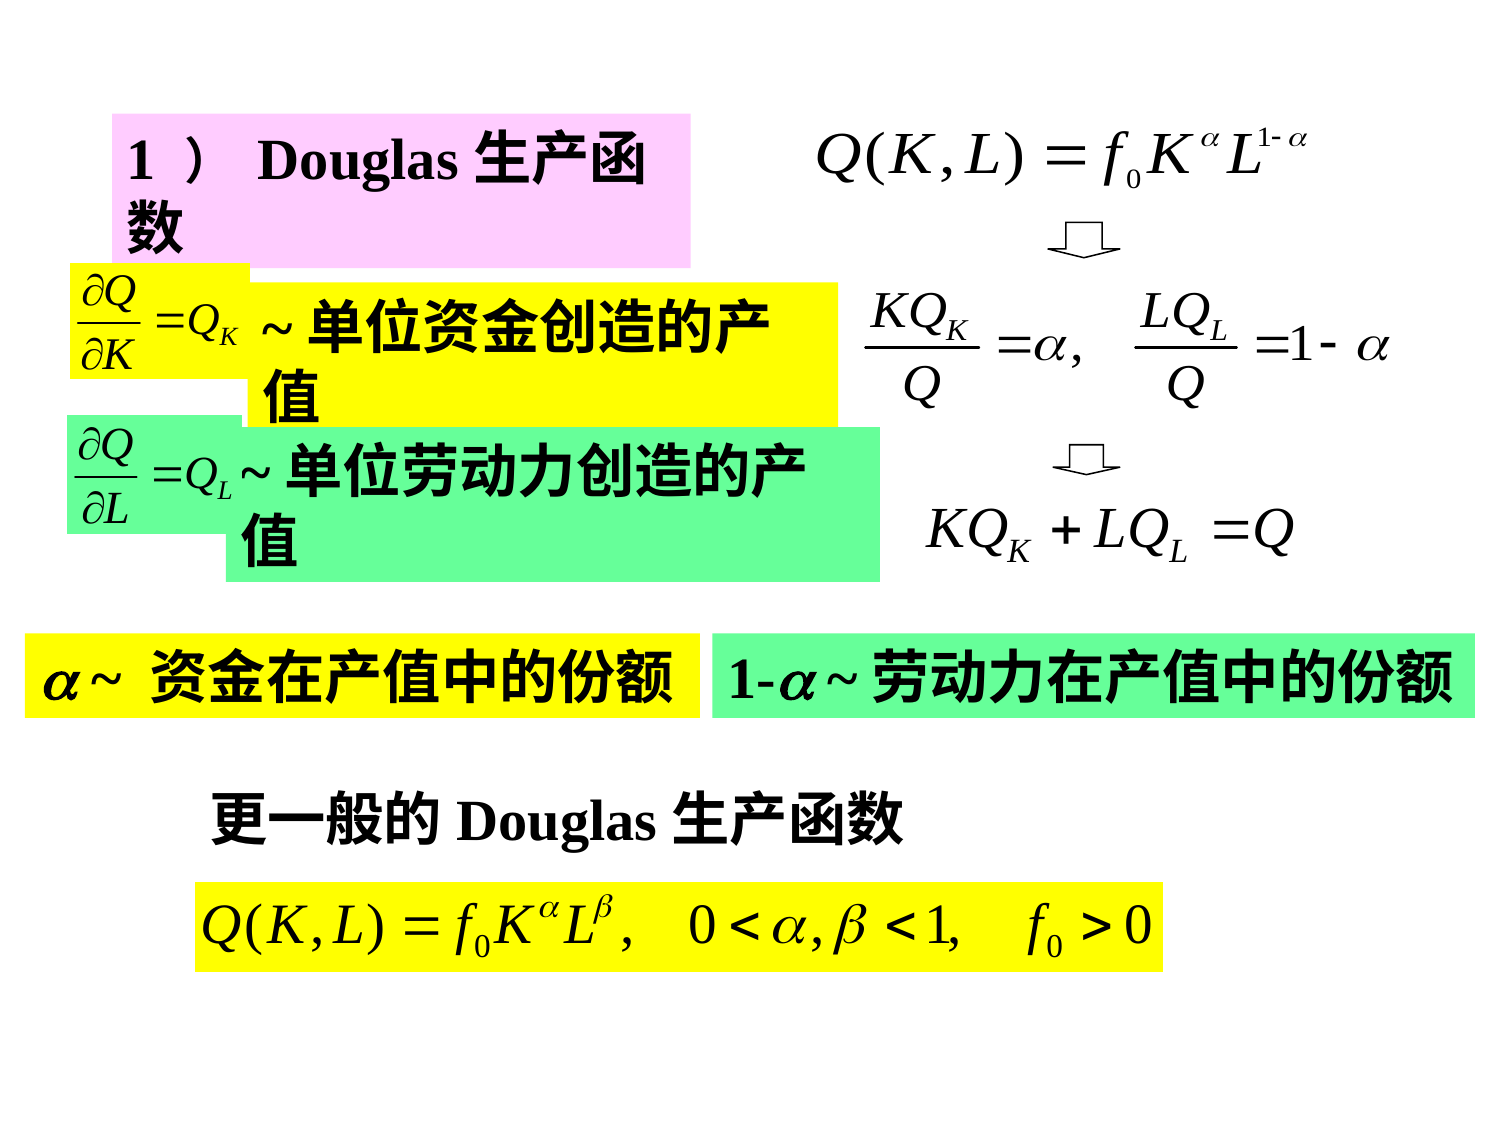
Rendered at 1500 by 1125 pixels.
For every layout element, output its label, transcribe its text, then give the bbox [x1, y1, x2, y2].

text_box 1- ~劳动力在产值中的份额 [712, 633, 1475, 718]
text_box  ~ 资金在产值中的份额 [24, 633, 700, 718]
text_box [69, 262, 839, 380]
text_box 1 ） Douglas生产函数 [112, 113, 691, 260]
text_box 更一般的Douglas生产函数 [194, 774, 939, 860]
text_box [915, 444, 1306, 573]
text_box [194, 881, 1163, 973]
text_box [855, 222, 1400, 422]
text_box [808, 113, 1318, 198]
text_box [66, 415, 881, 535]
